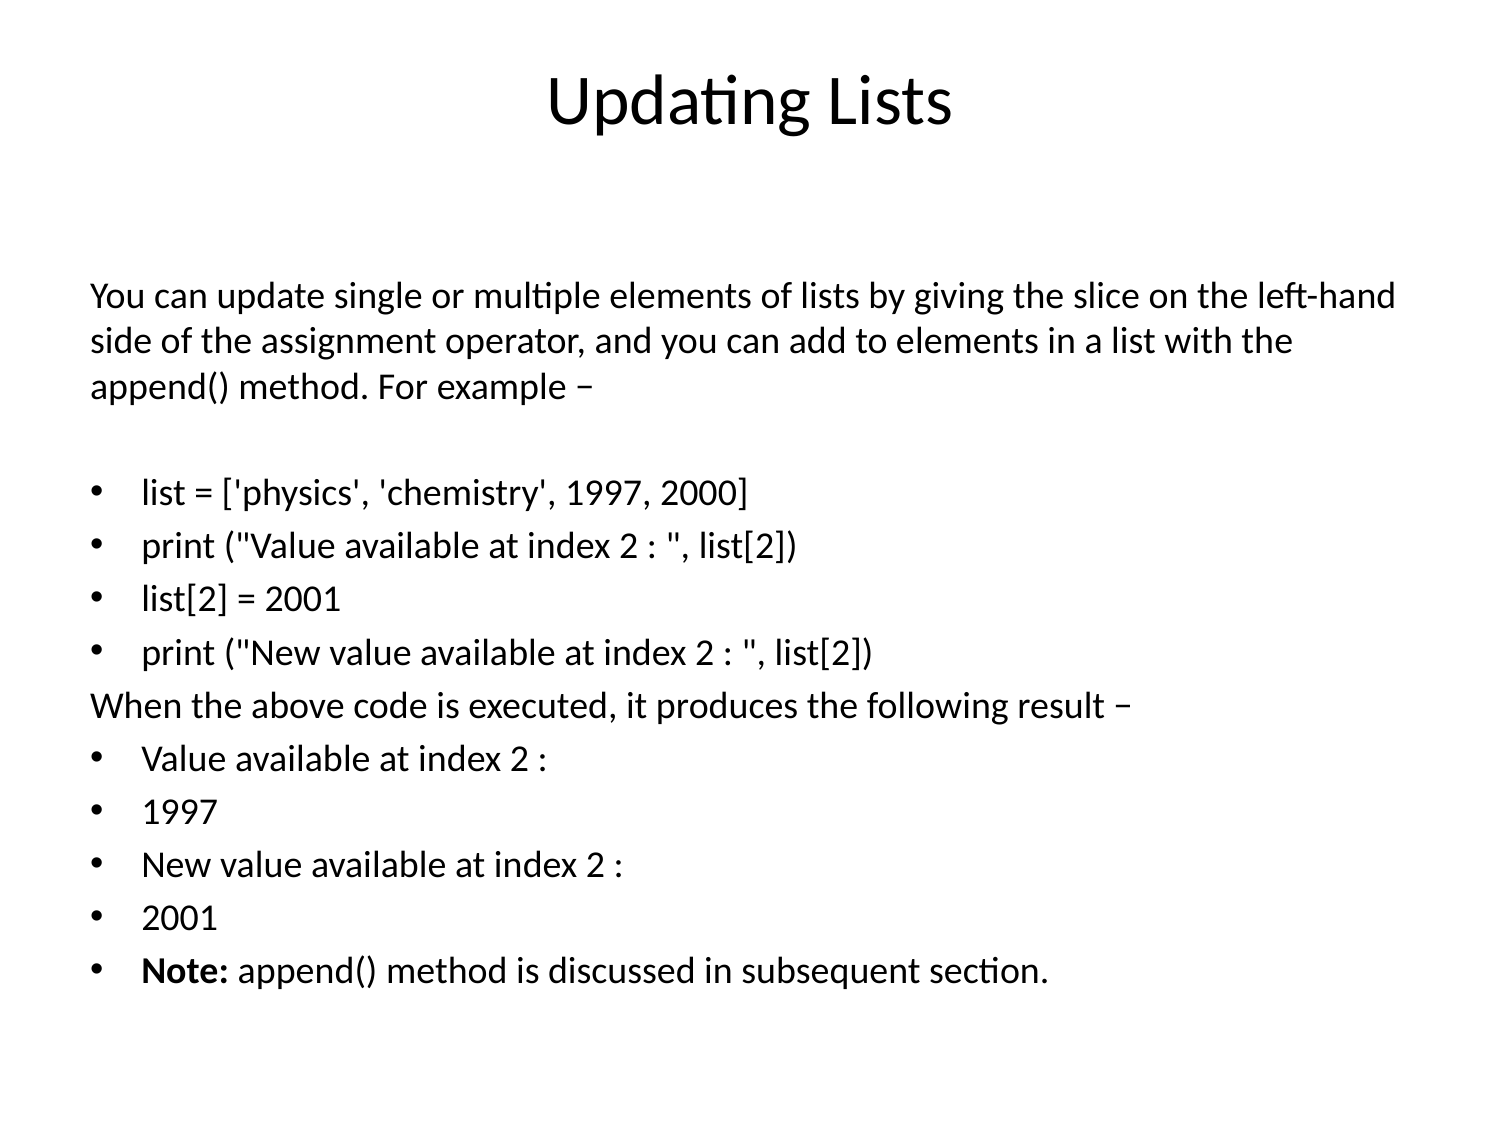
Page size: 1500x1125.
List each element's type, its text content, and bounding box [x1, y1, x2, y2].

list You can update single or multiple elements of lists by giving the slice on the left-hand side of the assignment operator, and you can add to elements in a list with the append() method. For example − list = ['physics', 'chemistry', 1997, 2000] print ("Value available at index 2 : ", list[2]) list[2] = 2001 print ("New value available at index 2 : ", list[2]) When the above code is executed, it produces the following result − Value available at index 2 : 1997 New value available at index 2 : 2001 Note: append() method is discussed in subsequent section. [75, 262, 1425, 1005]
title Updating Lists [75, 45, 1425, 233]
